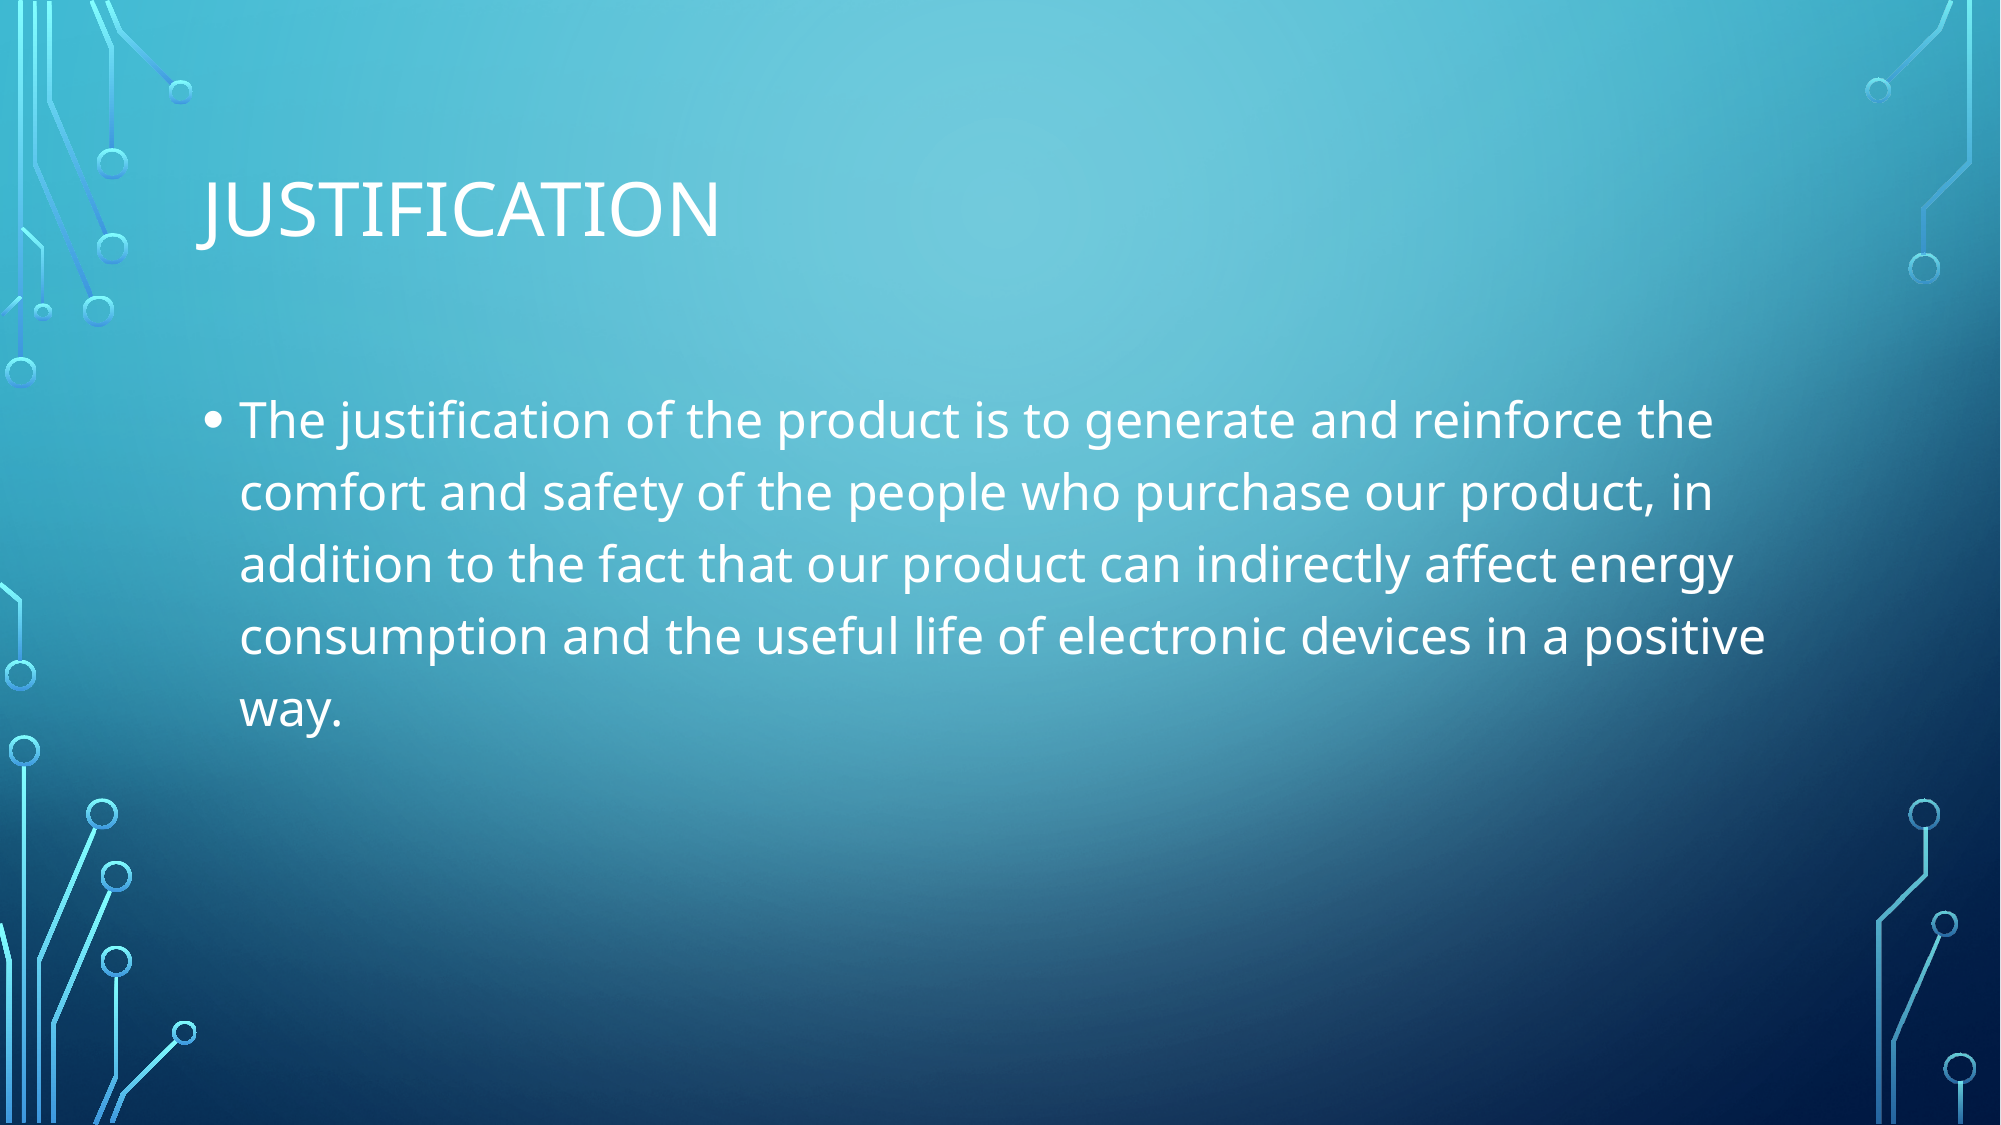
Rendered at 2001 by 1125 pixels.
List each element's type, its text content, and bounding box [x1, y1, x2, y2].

list The justification of the product is to generate and reinforce the comfort and safety of the people who purchase our product, in addition to the fact that our product can indirectly affect energy consumption and the useful life of electronic devices in a positive way. [187, 369, 1813, 950]
title justification [187, 90, 1813, 333]
